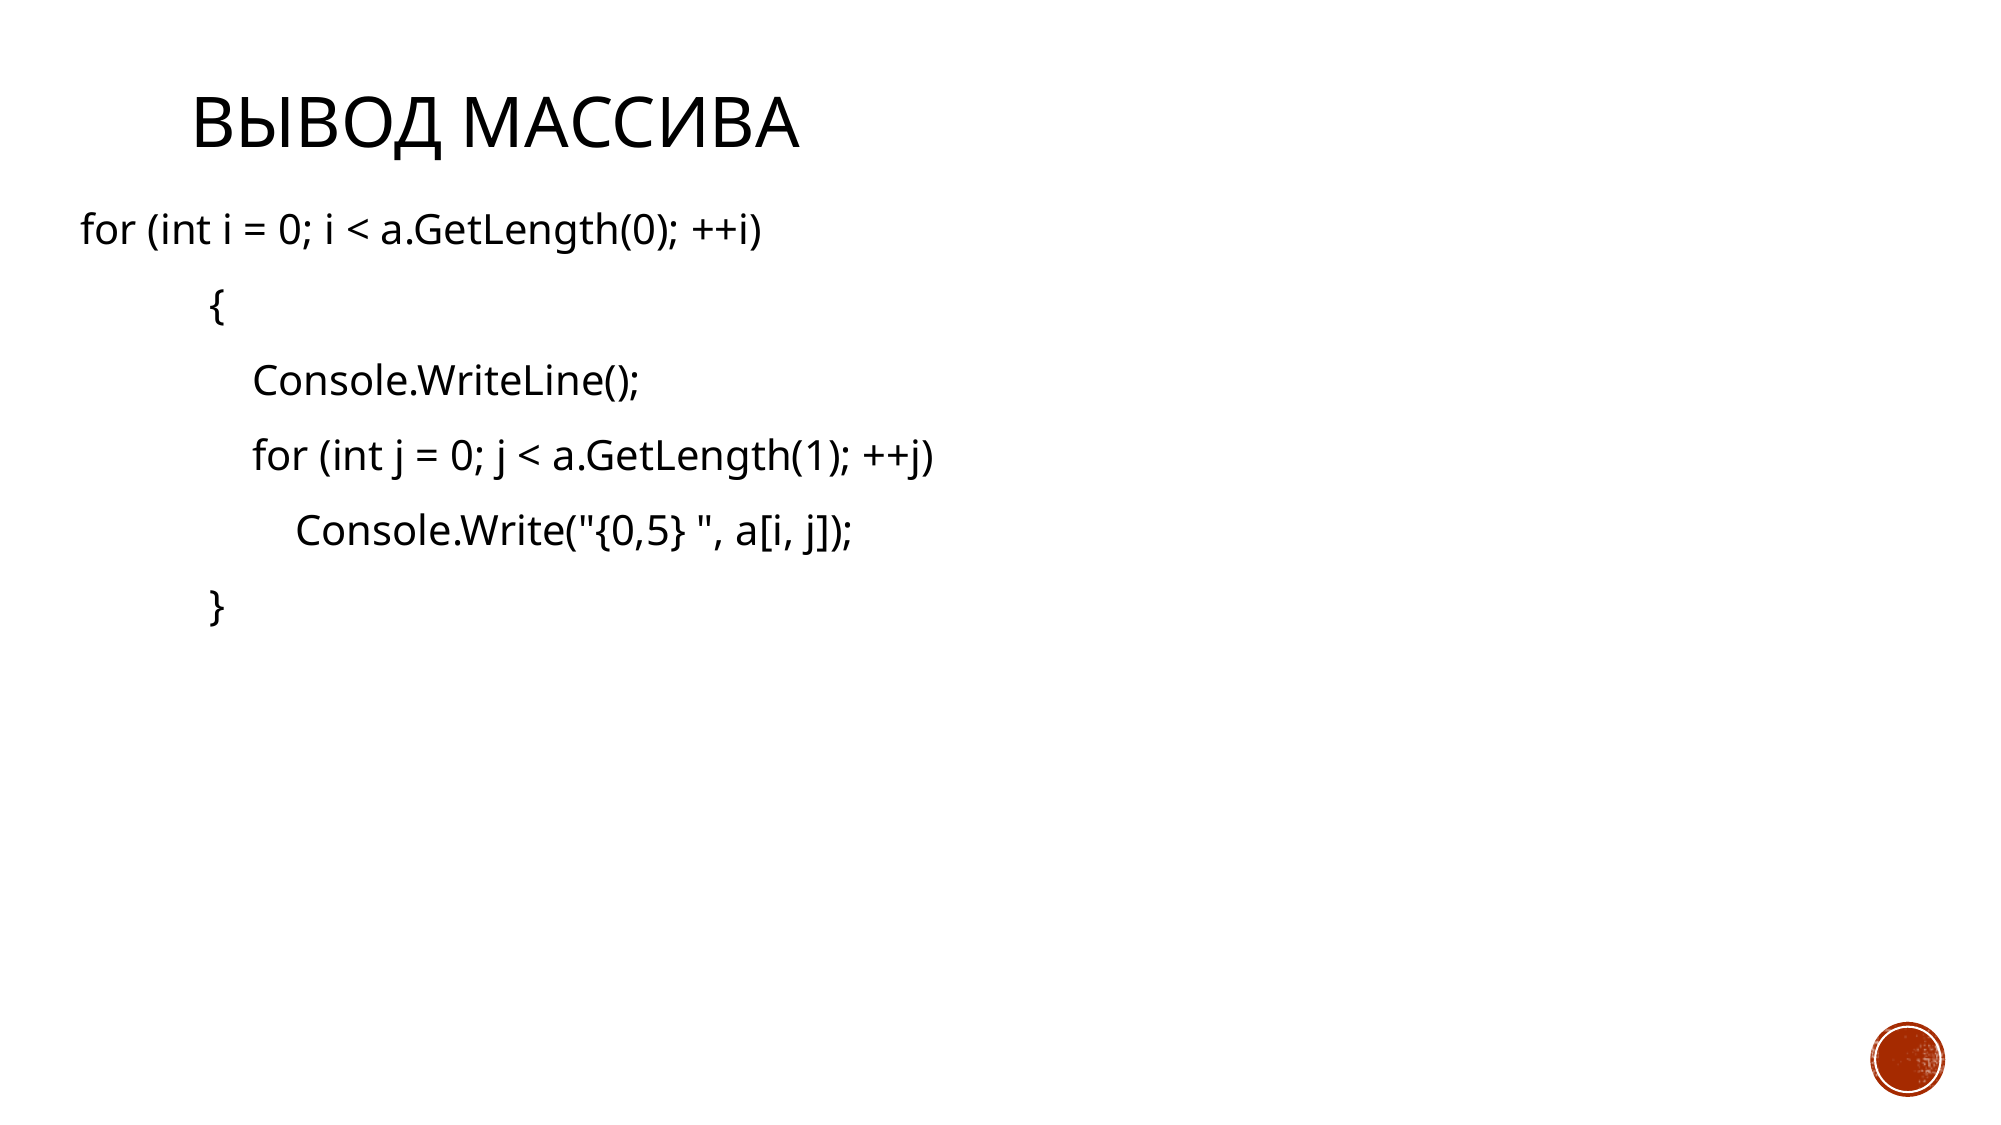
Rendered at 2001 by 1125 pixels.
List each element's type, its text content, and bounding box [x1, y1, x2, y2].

title Вывод Массива [175, 79, 1826, 170]
list for (int i = 0; i < a.GetLength(0); ++i) { Console.WriteLine(); for (int j = 0; j < a.GetLength(1); ++j) Console.Write("{0,5} ", a[i, j]); } [65, 170, 1963, 1013]
